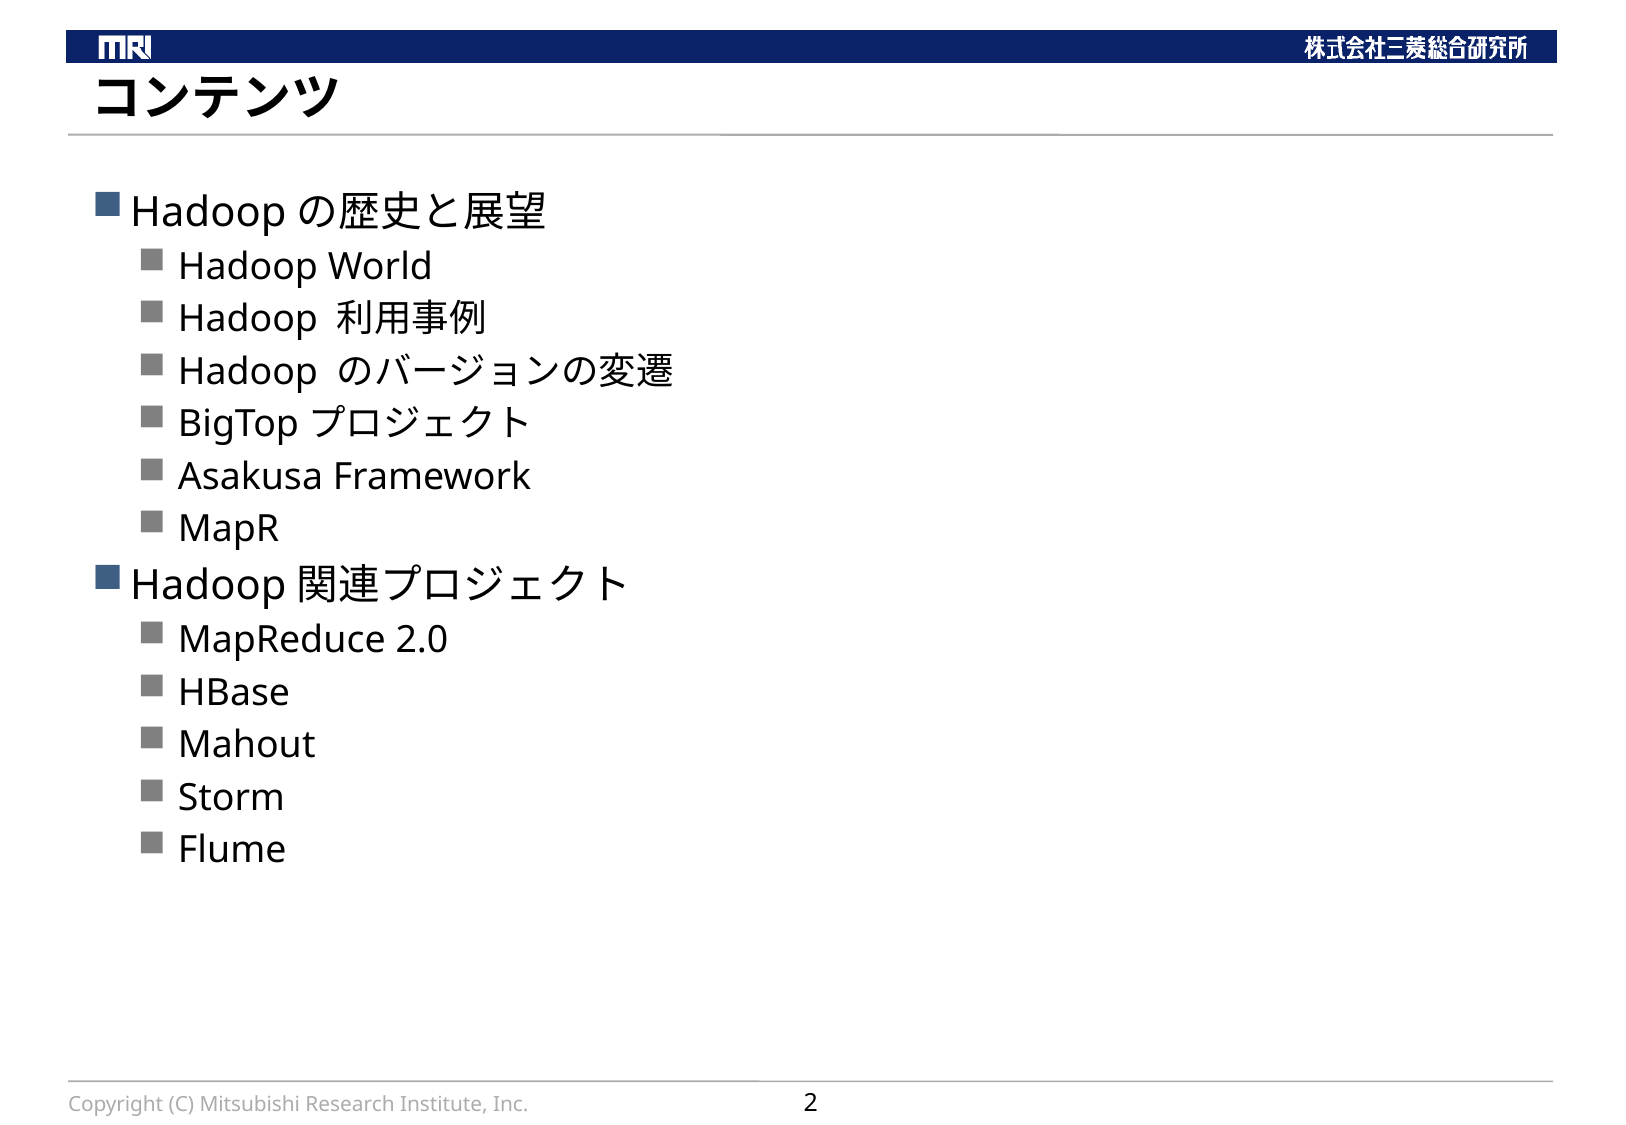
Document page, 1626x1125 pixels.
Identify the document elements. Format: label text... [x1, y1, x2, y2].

slide_number 2 [772, 1082, 850, 1125]
title コンテンツ [68, 54, 1554, 135]
picture [66, 30, 1557, 63]
list Hadoopの歴史と展望 Hadoop World Hadoop 利用事例 Hadoop のバージョンの変遷 BigTopプロジェクト Asakusa Framework MapR Hadoop関連プロジェクト MapReduce 2.0 HBase Mahout Storm Flume [91, 184, 1557, 896]
footer Copyright (C) Mitsubishi Research Institute, Inc. [67, 1082, 679, 1125]
